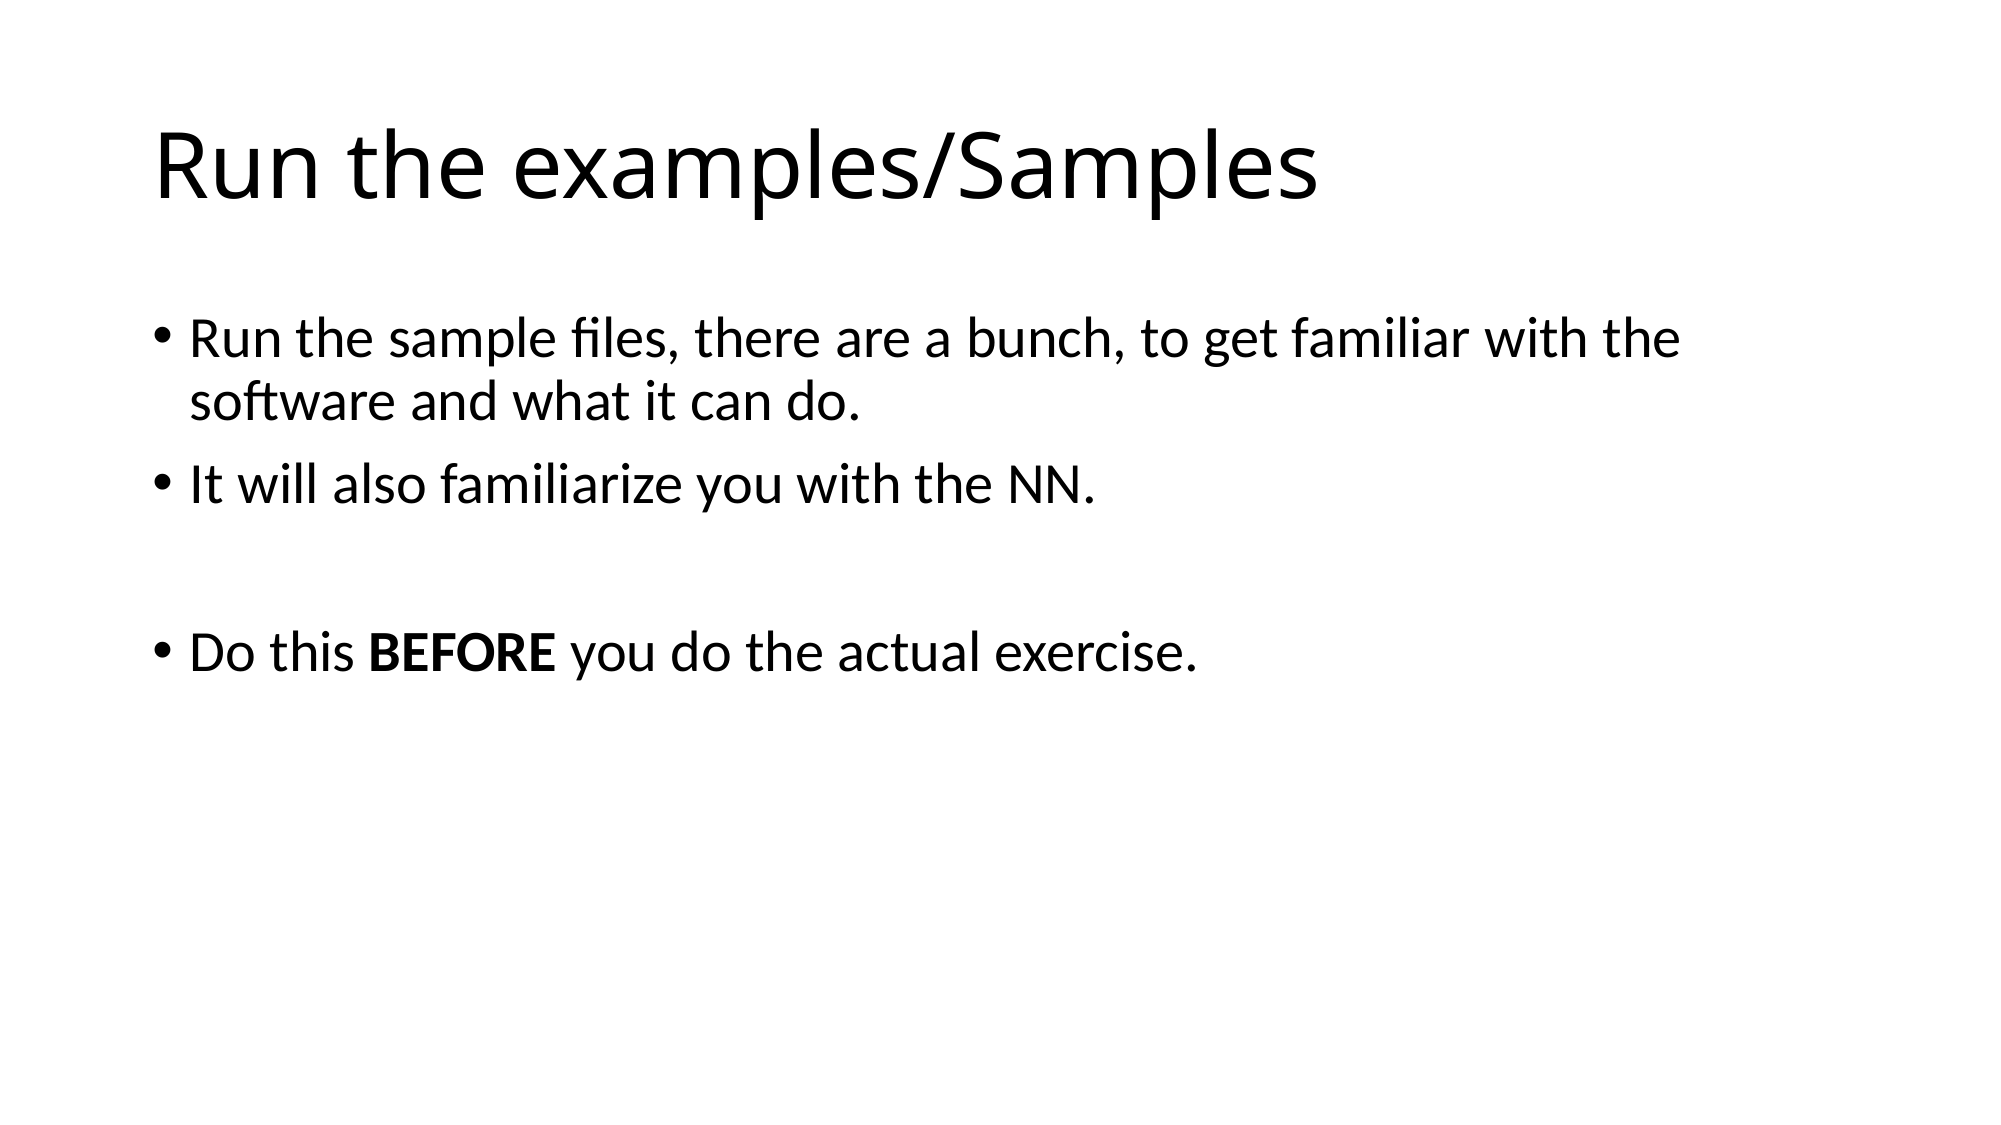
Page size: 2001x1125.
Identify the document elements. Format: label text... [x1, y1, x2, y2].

title Run the examples/Samples [137, 59, 1863, 278]
list Run the sample files, there are a bunch, to get familiar with the software and what it can do. It will also familiarize you with the NN. Do this BEFORE you do the actual exercise. [137, 299, 1863, 1014]
